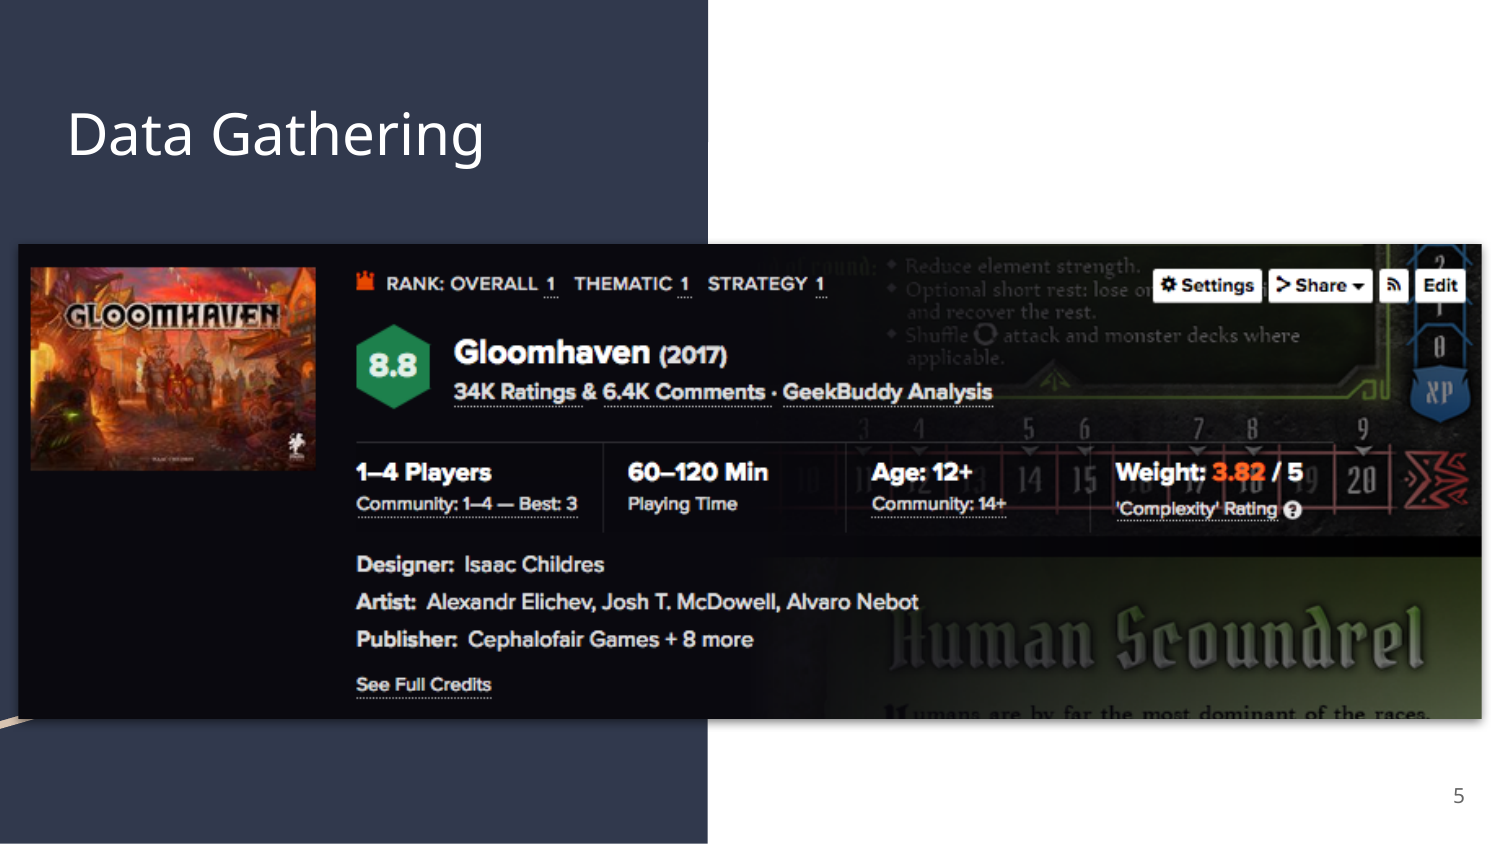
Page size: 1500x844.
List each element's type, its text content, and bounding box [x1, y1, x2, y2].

slide_number ‹#› [1389, 764, 1480, 830]
picture [18, 244, 1482, 720]
title Data Gathering [51, 82, 660, 240]
